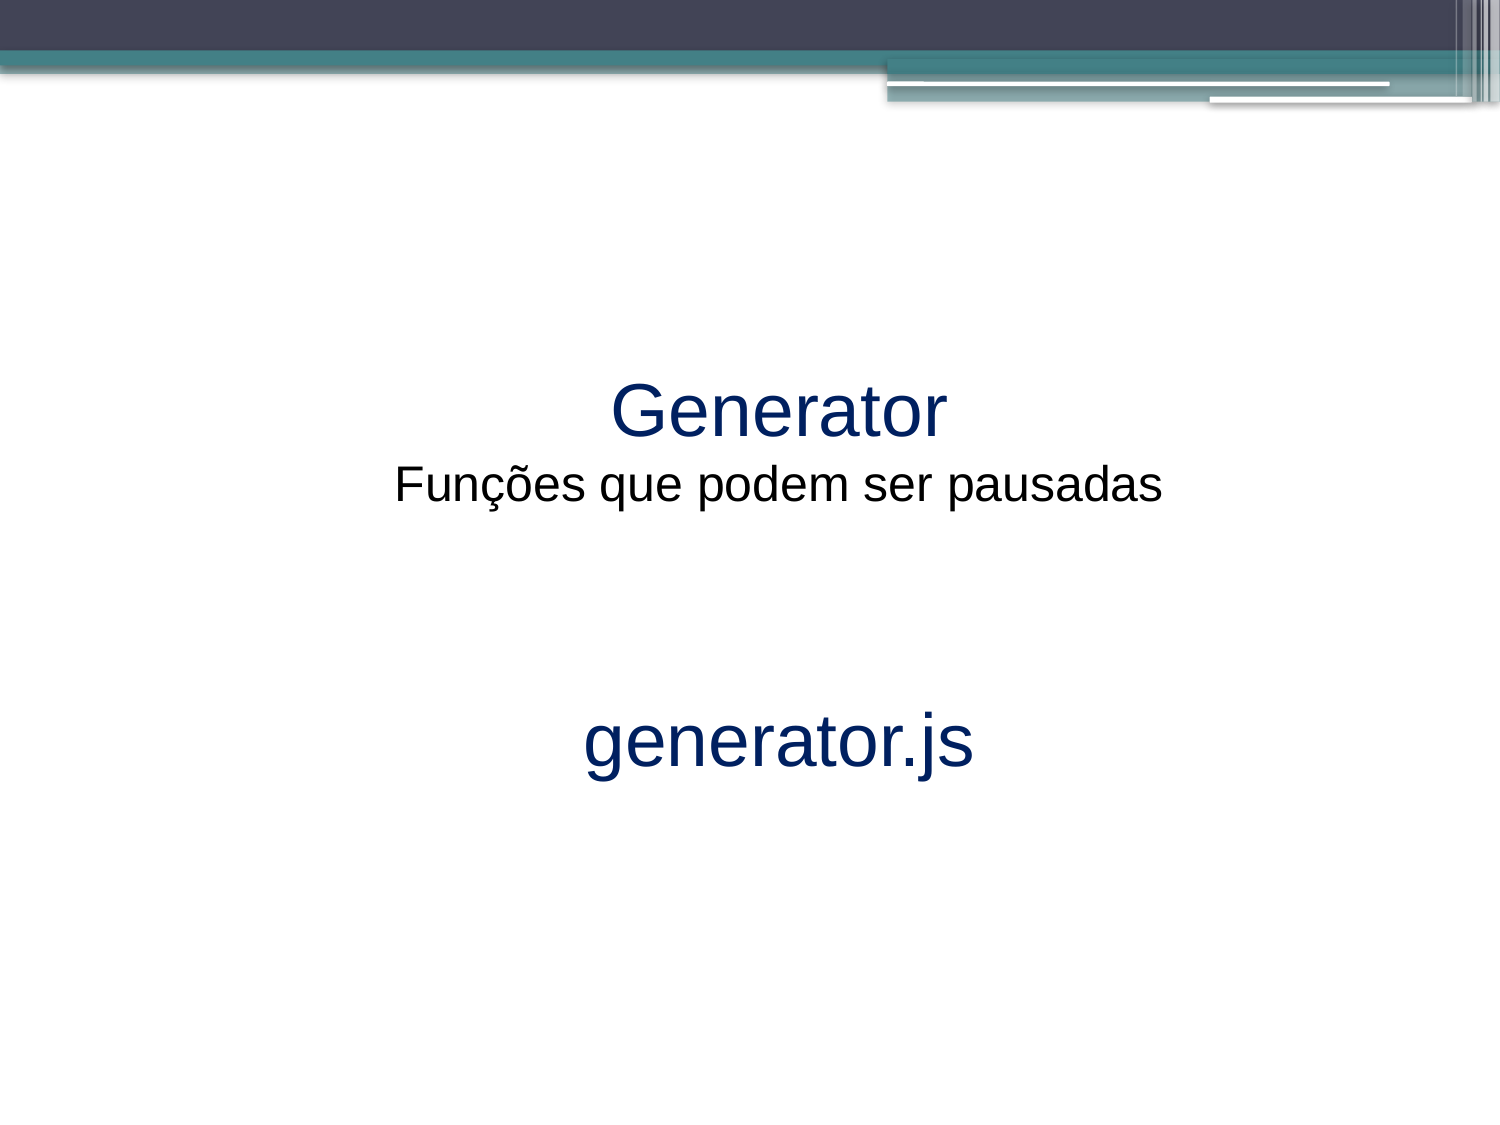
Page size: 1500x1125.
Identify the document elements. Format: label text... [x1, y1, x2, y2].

text_box Generator Funções que podem ser pausadas generator.js [141, 267, 1417, 904]
